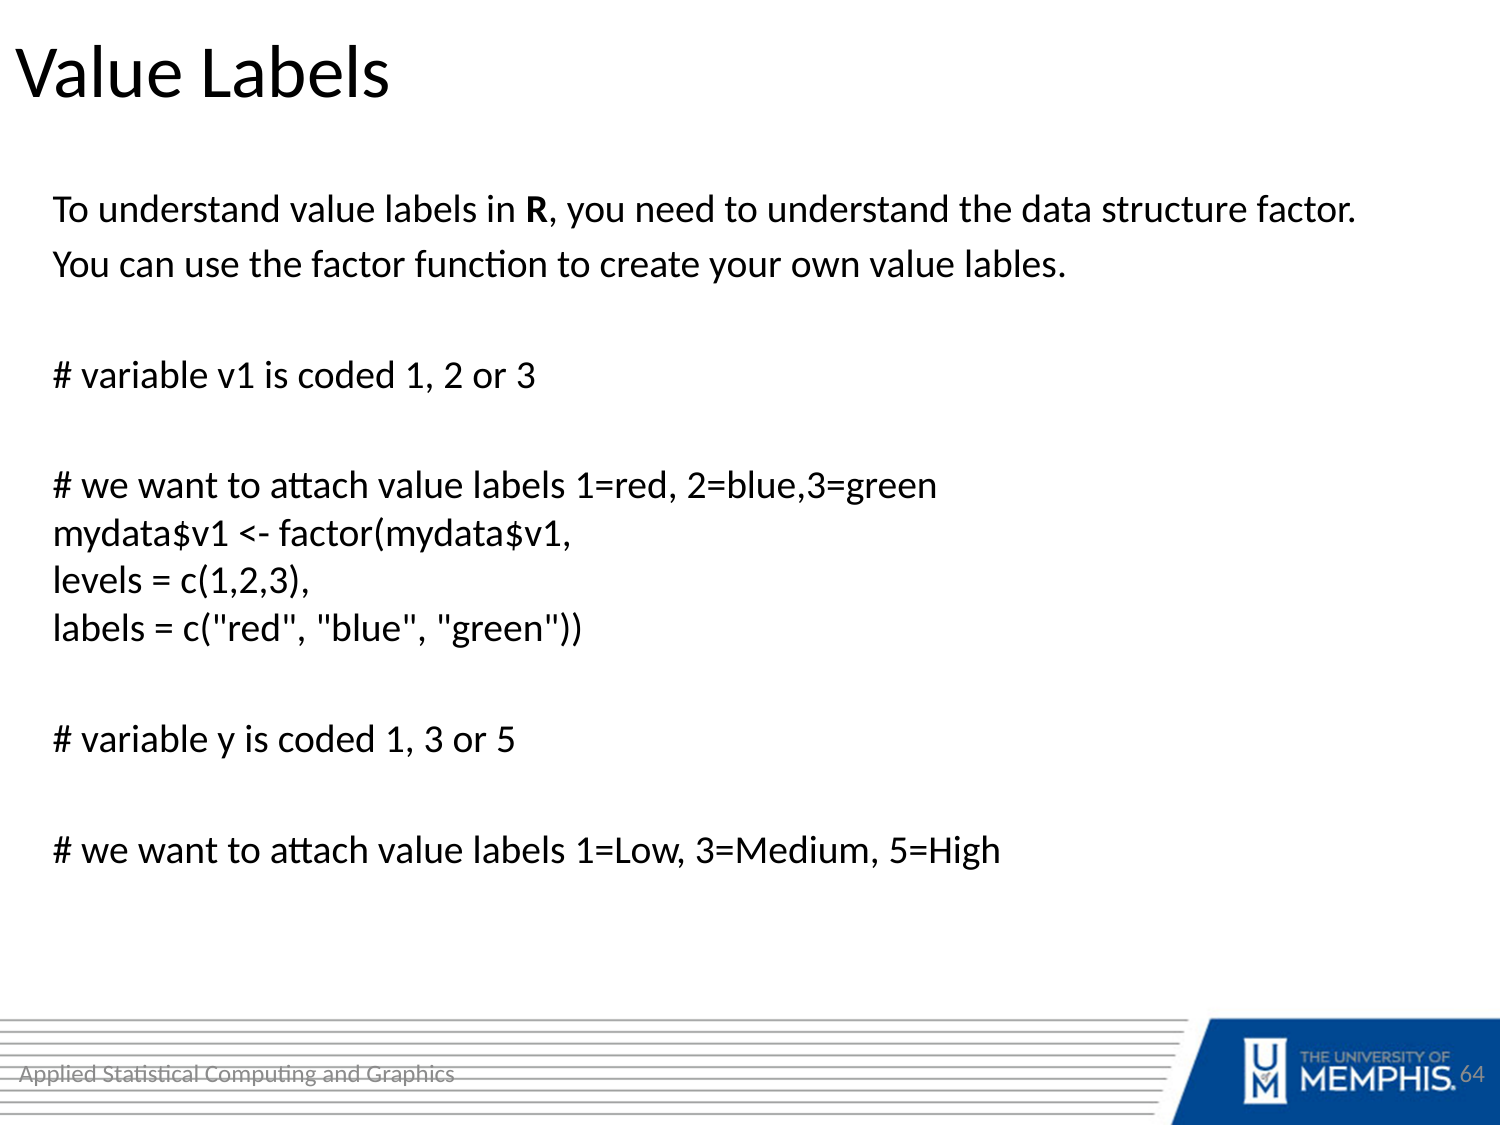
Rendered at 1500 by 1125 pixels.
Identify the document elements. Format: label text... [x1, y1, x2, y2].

picture [0, 134, 1500, 1125]
text_box Value Labels [0, 1, 1500, 134]
list To understand value labels in R, you need to understand the data structure factor. You can use the factor function to create your own value lables. # variable v1 is coded 1, 2 or 3 # we want to attach value labels 1=red, 2=blue,3=green mydata$v1 <- factor(mydata$v1, levels = c(1,2,3), labels = c("red", "blue", "green")) # variable y is coded 1, 3 or 5 # we want to attach value labels 1=Low, 3=Medium, 5=High [37, 174, 1500, 936]
footer Applied Statistical Computing and Graphics [0, 1042, 475, 1103]
slide_number 64 [1149, 1042, 1500, 1103]
